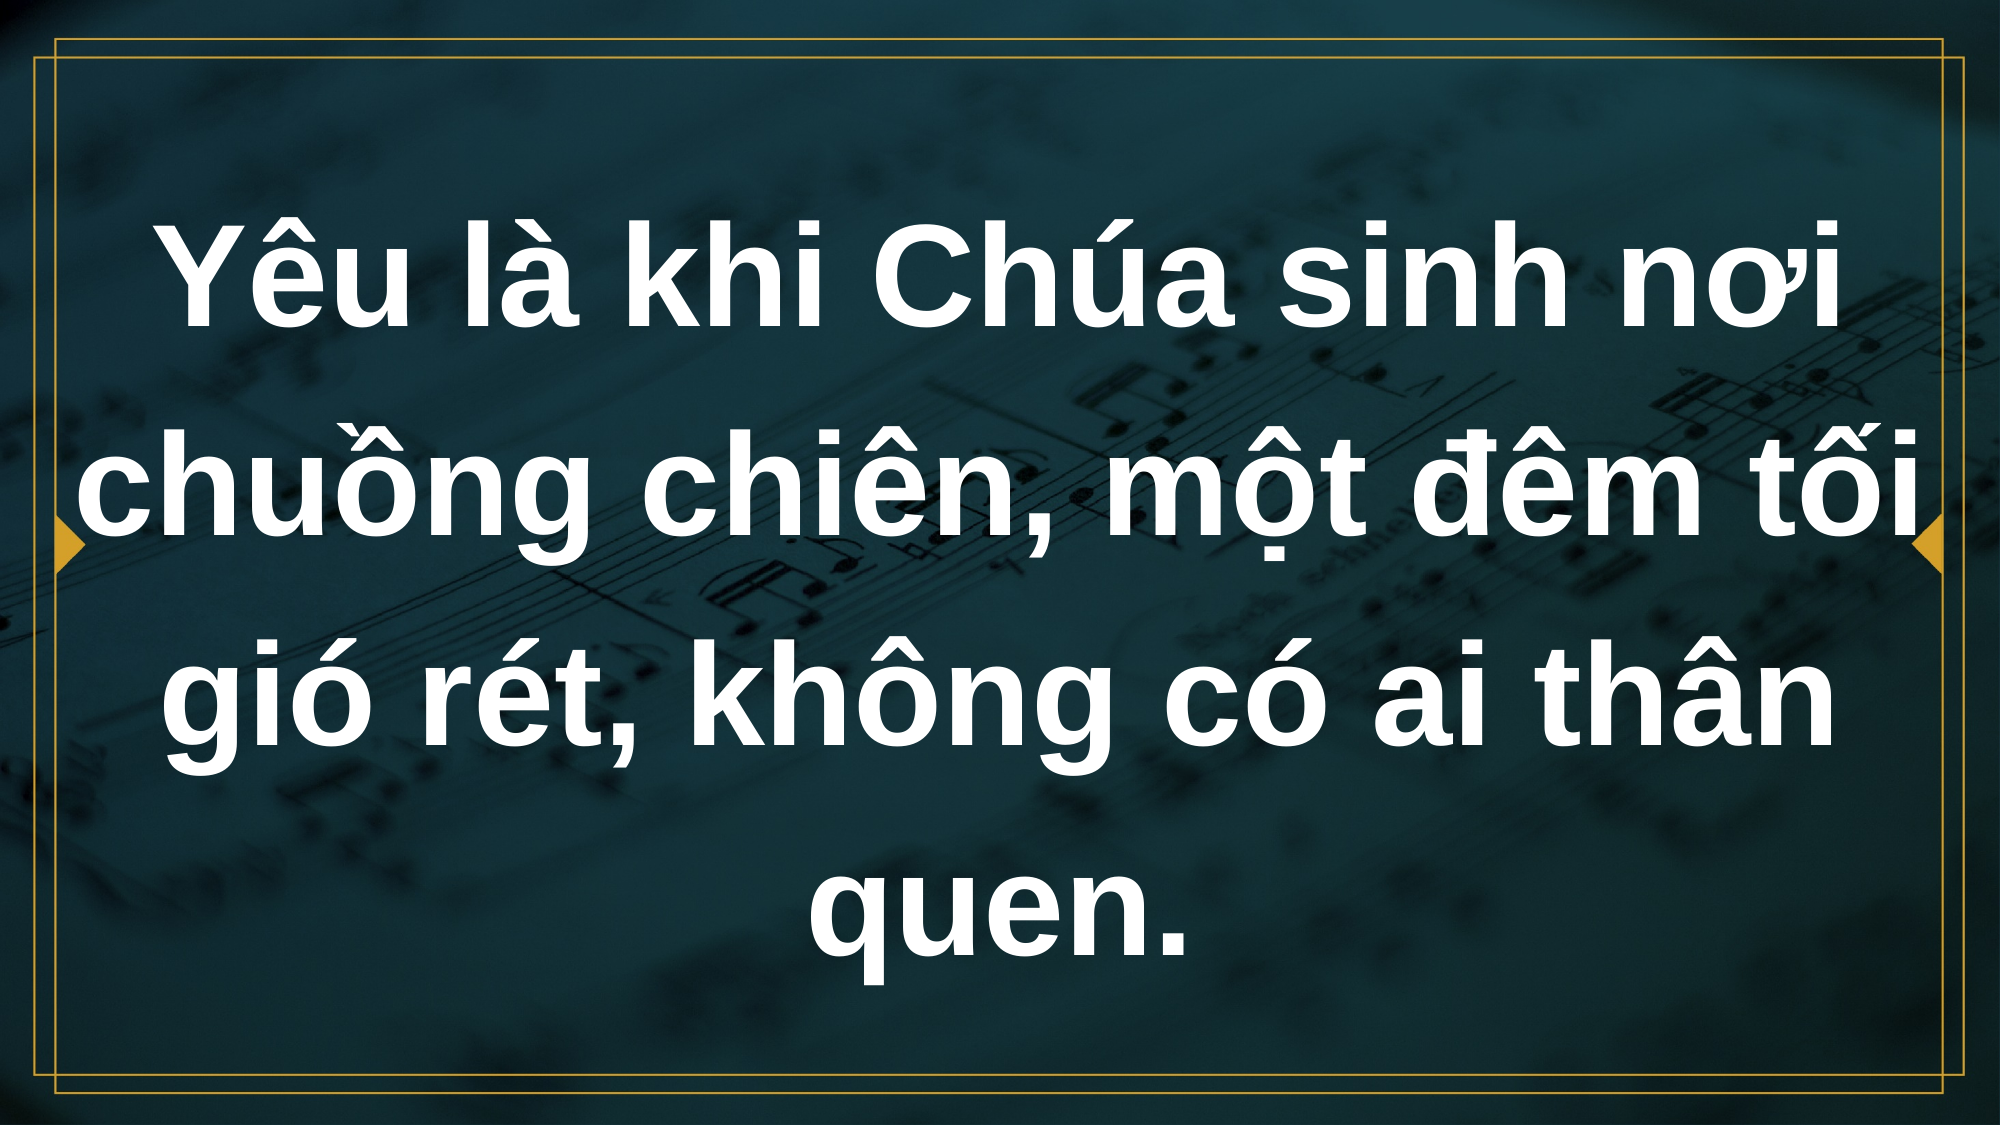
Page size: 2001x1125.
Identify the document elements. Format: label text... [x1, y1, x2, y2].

picture [0, 0, 2000, 1125]
title Yêu là khi Chúa sinh nơi chuồng chiên, một đêm tối gió rét, không có ai thân quen. [55, 53, 1945, 1077]
